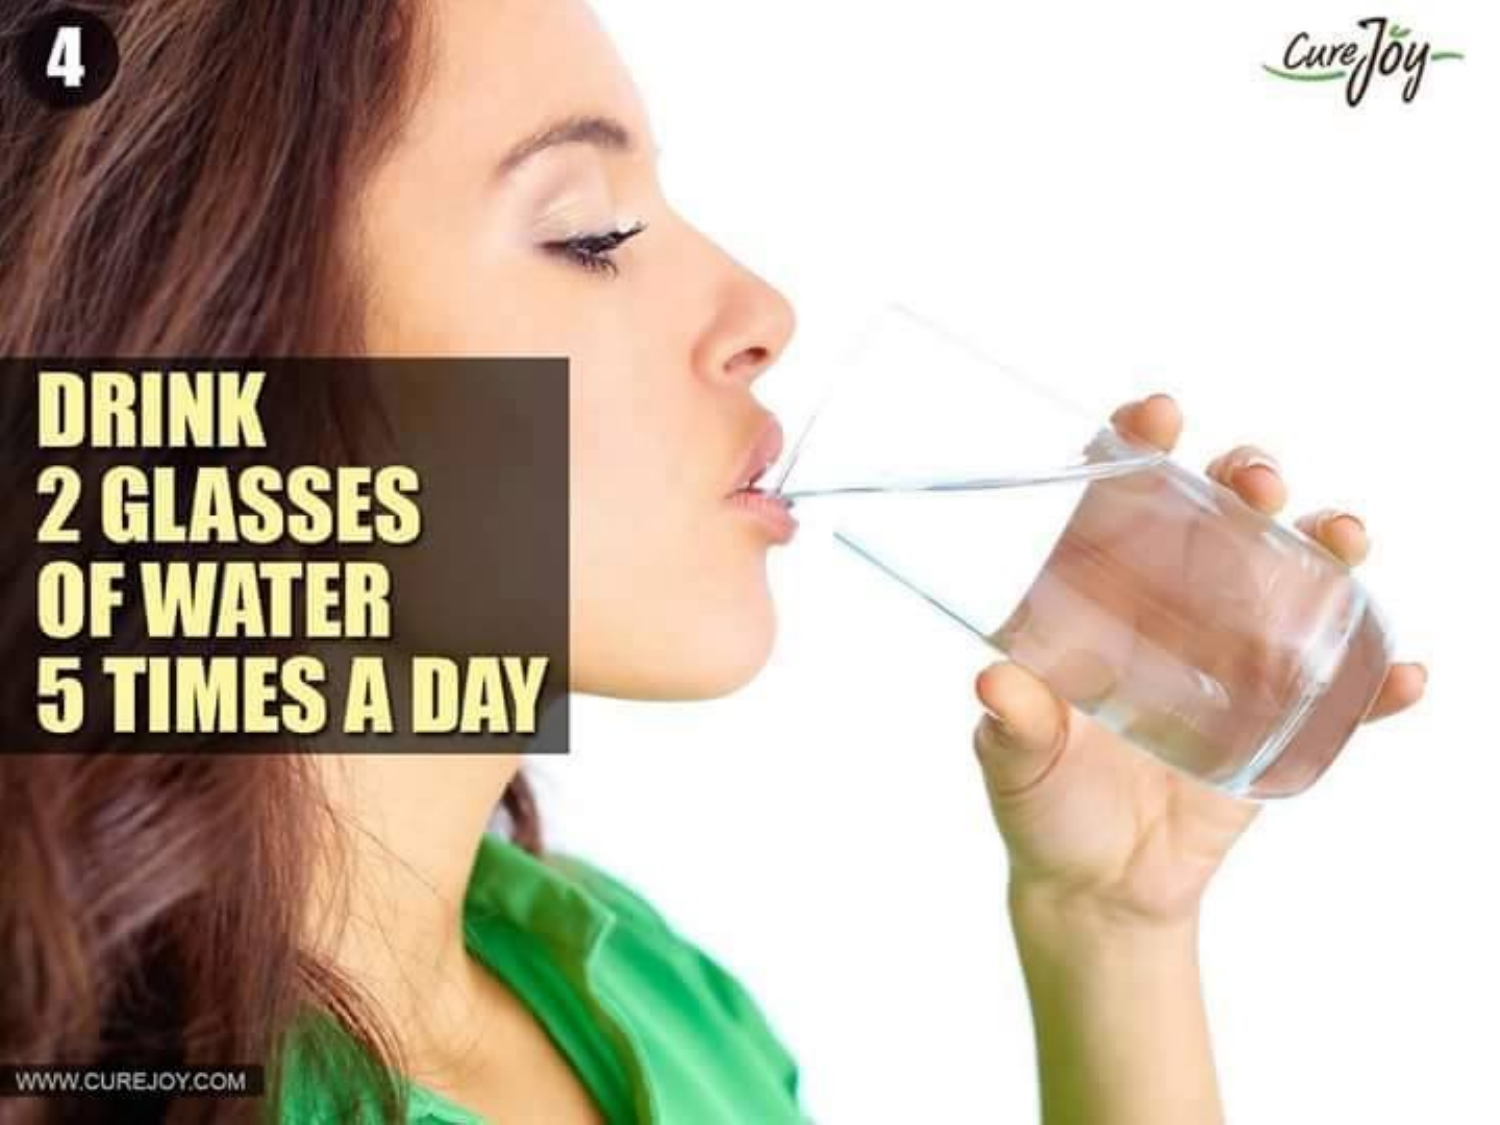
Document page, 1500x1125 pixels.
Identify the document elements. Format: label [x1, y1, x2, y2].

list [0, 0, 1500, 1125]
